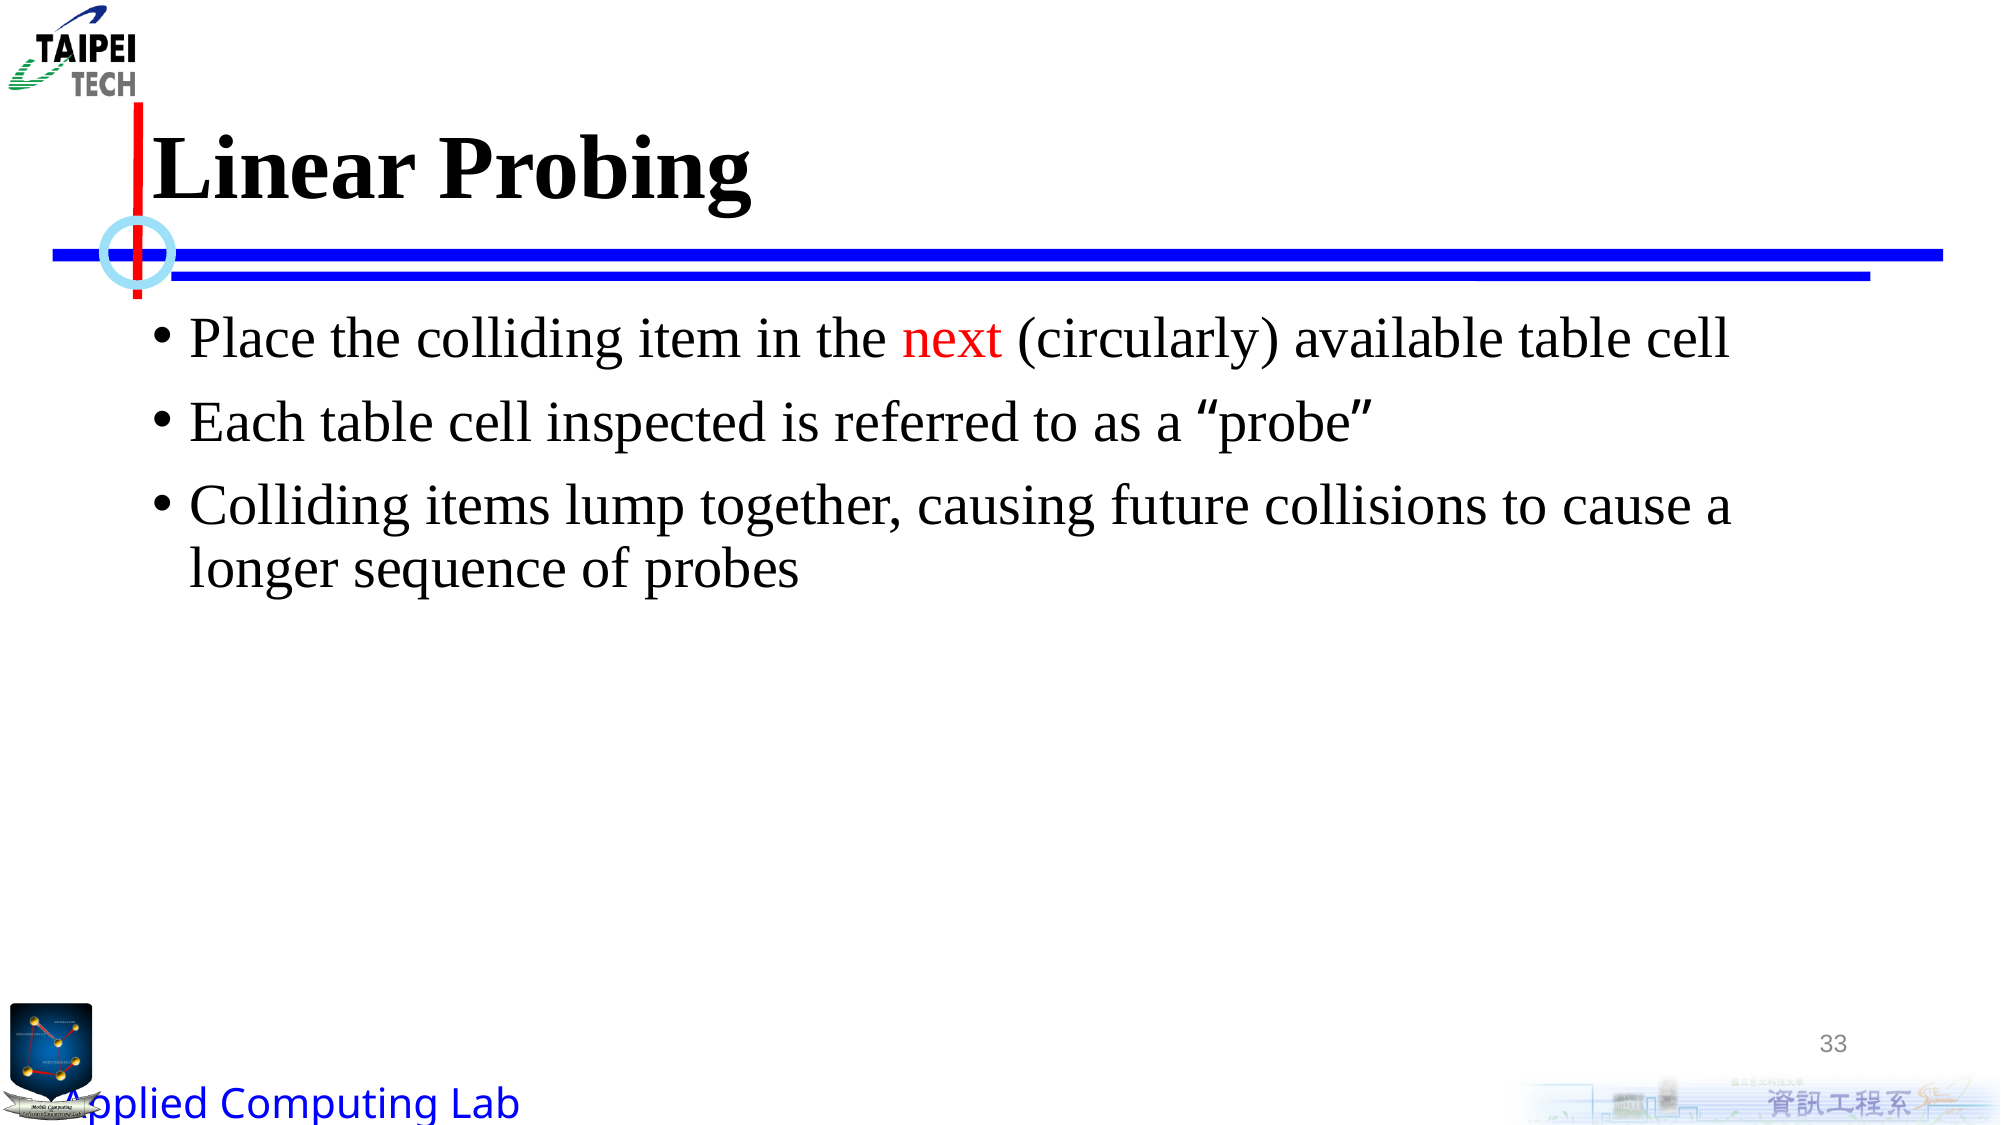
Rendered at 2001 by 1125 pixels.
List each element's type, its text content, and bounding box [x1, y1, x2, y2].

list Place the colliding item in the next (circularly) available table cell Each table cell inspected is referred to as a “probe” Colliding items lump together, causing future collisions to cause a longer sequence of probes [137, 299, 1863, 1014]
text_box - [1545, 1097, 1978, 1110]
picture [0, 0, 143, 102]
title Linear Probing [137, 59, 1863, 278]
slide_number 33 [1412, 1012, 1863, 1073]
picture [0, 999, 102, 1125]
